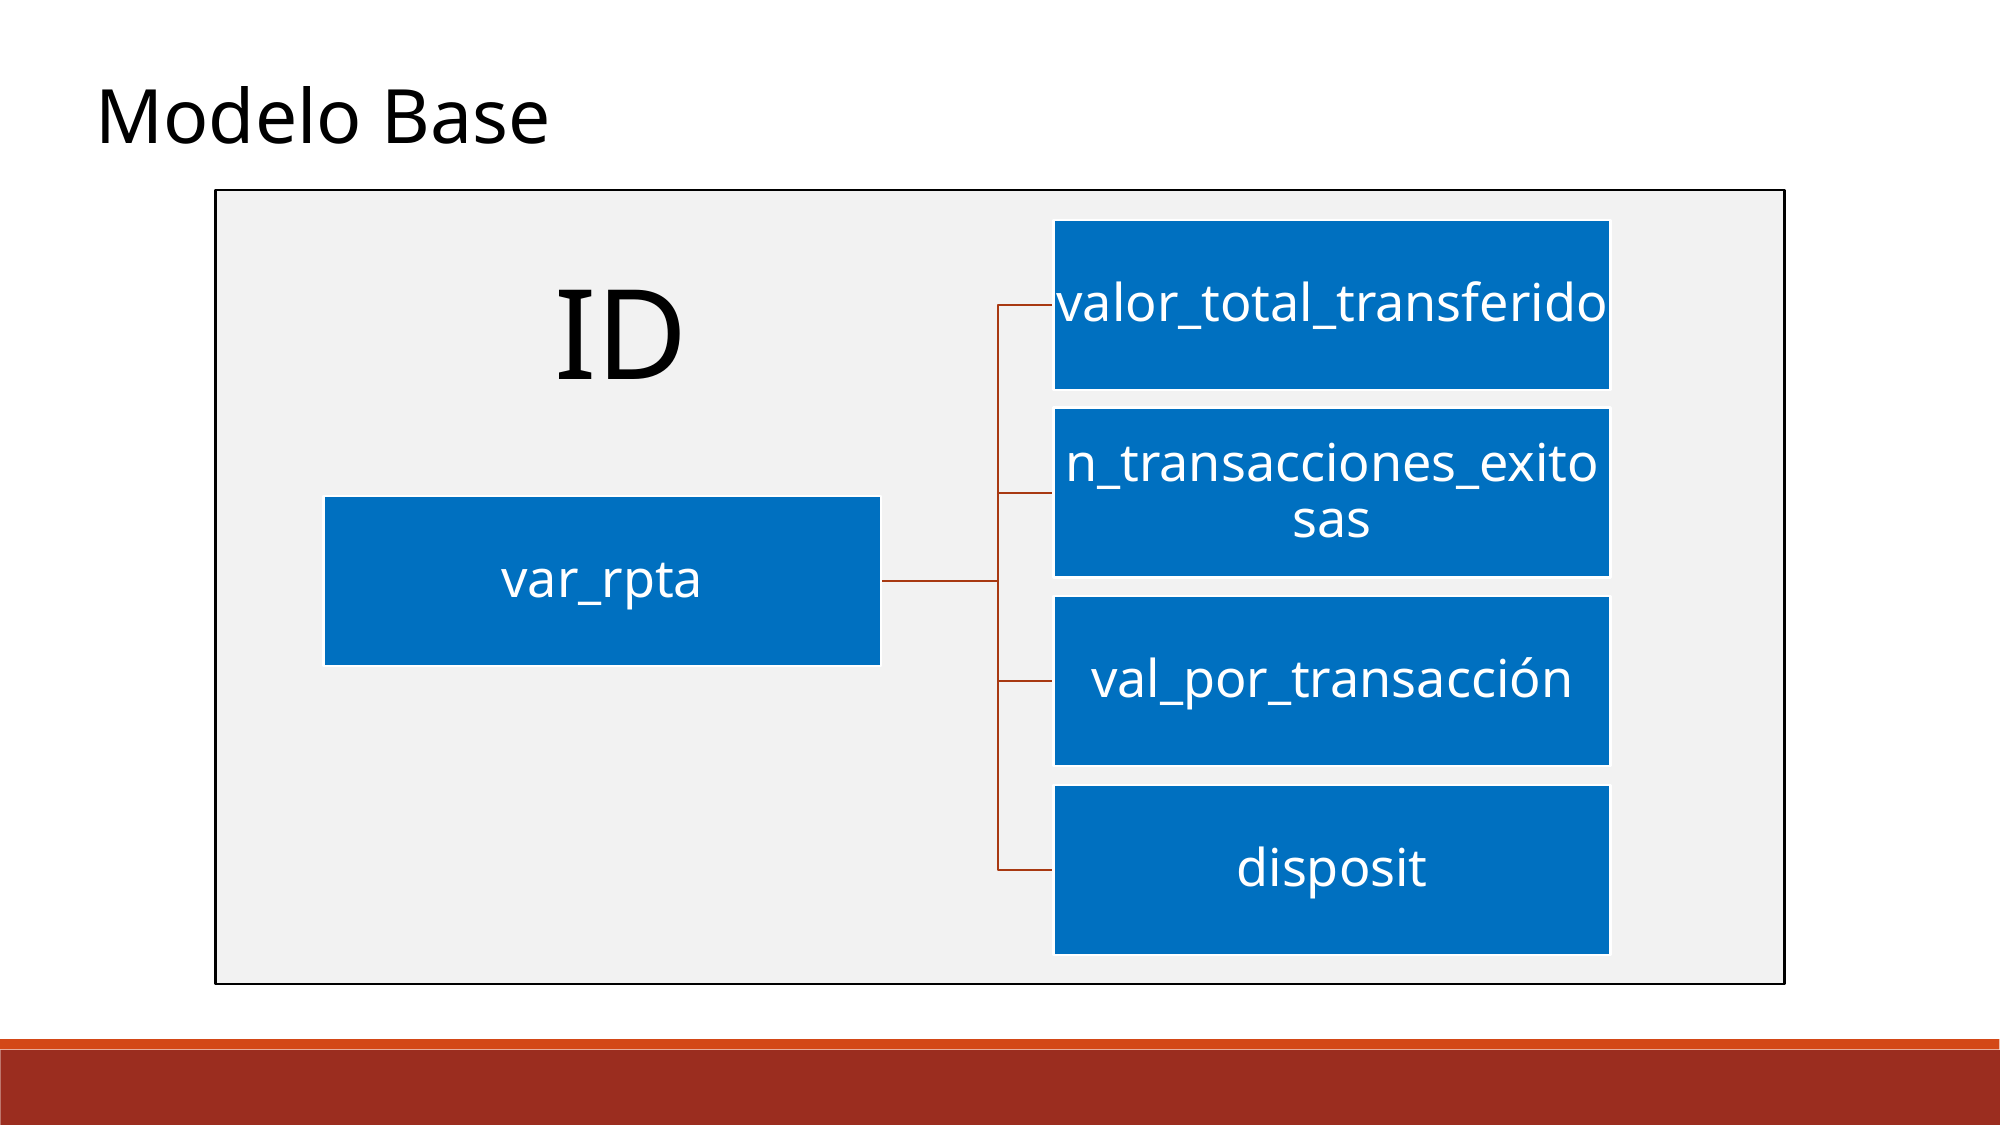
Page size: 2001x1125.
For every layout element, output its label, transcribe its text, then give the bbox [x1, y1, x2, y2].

text_box [214, 189, 1786, 985]
text_box Modelo Base [80, 60, 1920, 166]
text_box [262, 219, 1738, 1110]
